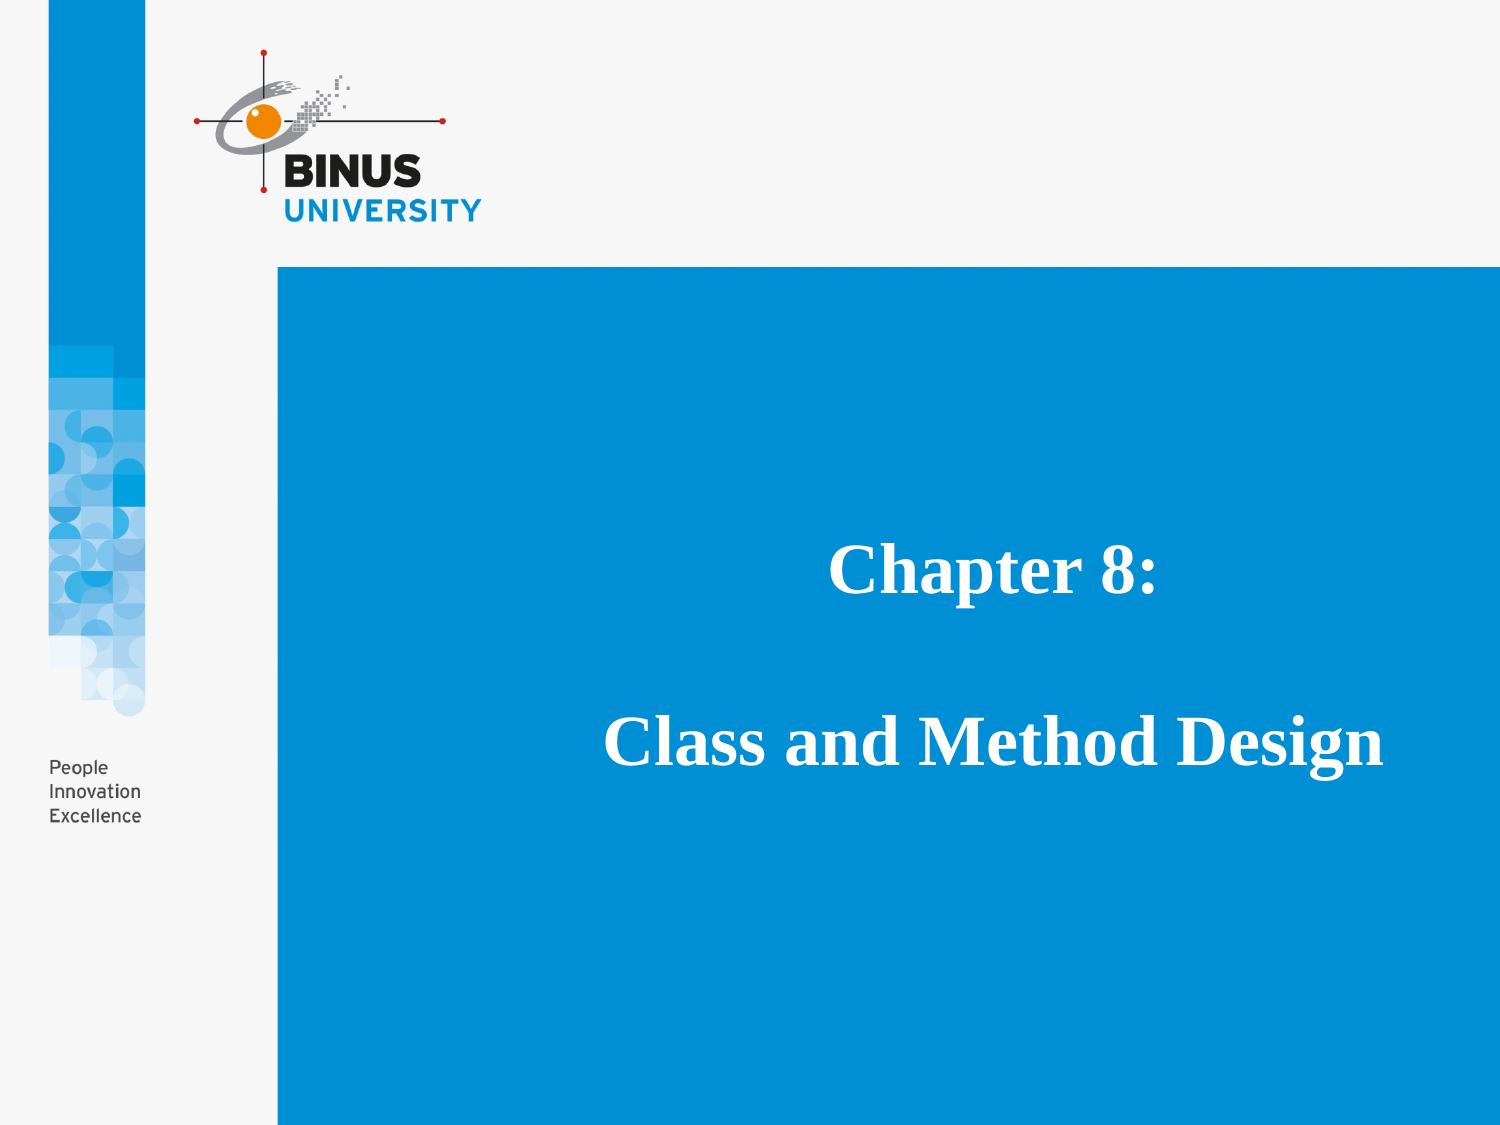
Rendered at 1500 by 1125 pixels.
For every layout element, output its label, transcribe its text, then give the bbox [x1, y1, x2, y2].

picture [0, 0, 1500, 845]
title Chapter 8: Class and Method Design [587, 474, 1400, 913]
